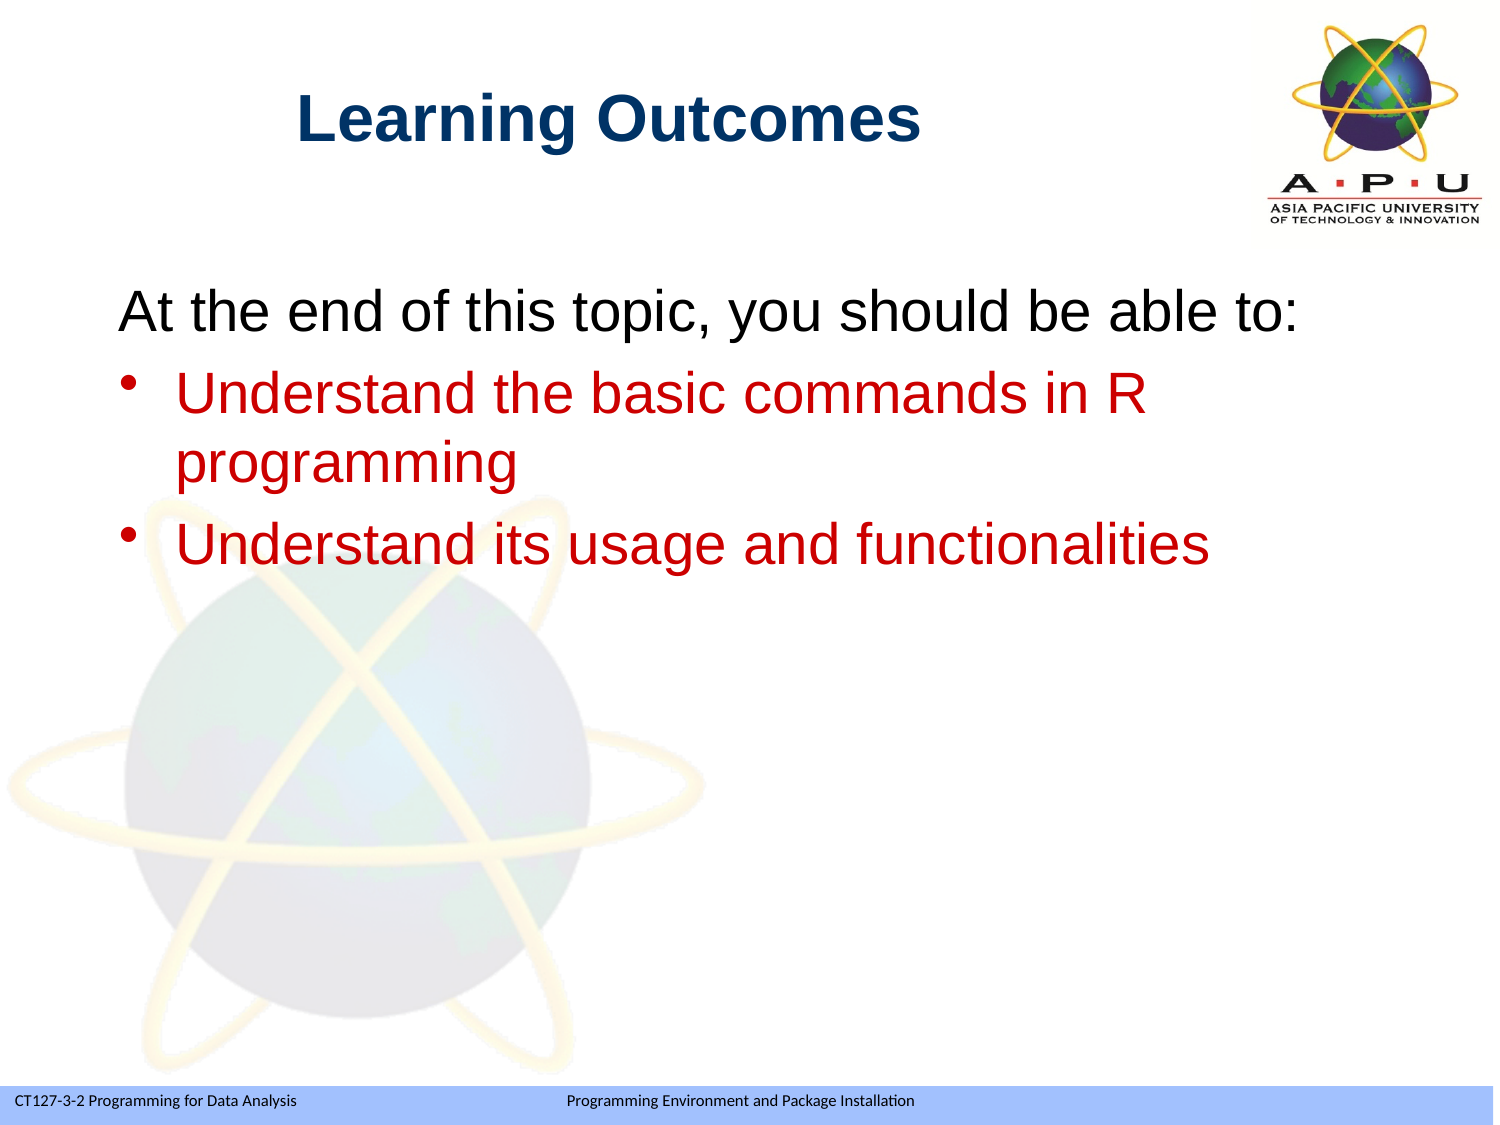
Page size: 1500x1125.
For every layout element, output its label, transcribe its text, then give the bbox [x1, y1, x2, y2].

text_box Learning Outcomes [281, 67, 938, 163]
text_box At the end of this topic, you should be able to: Understand the basic commands in R programming Understand its usage and functionalities [104, 265, 1430, 760]
picture [1251, 0, 1500, 249]
